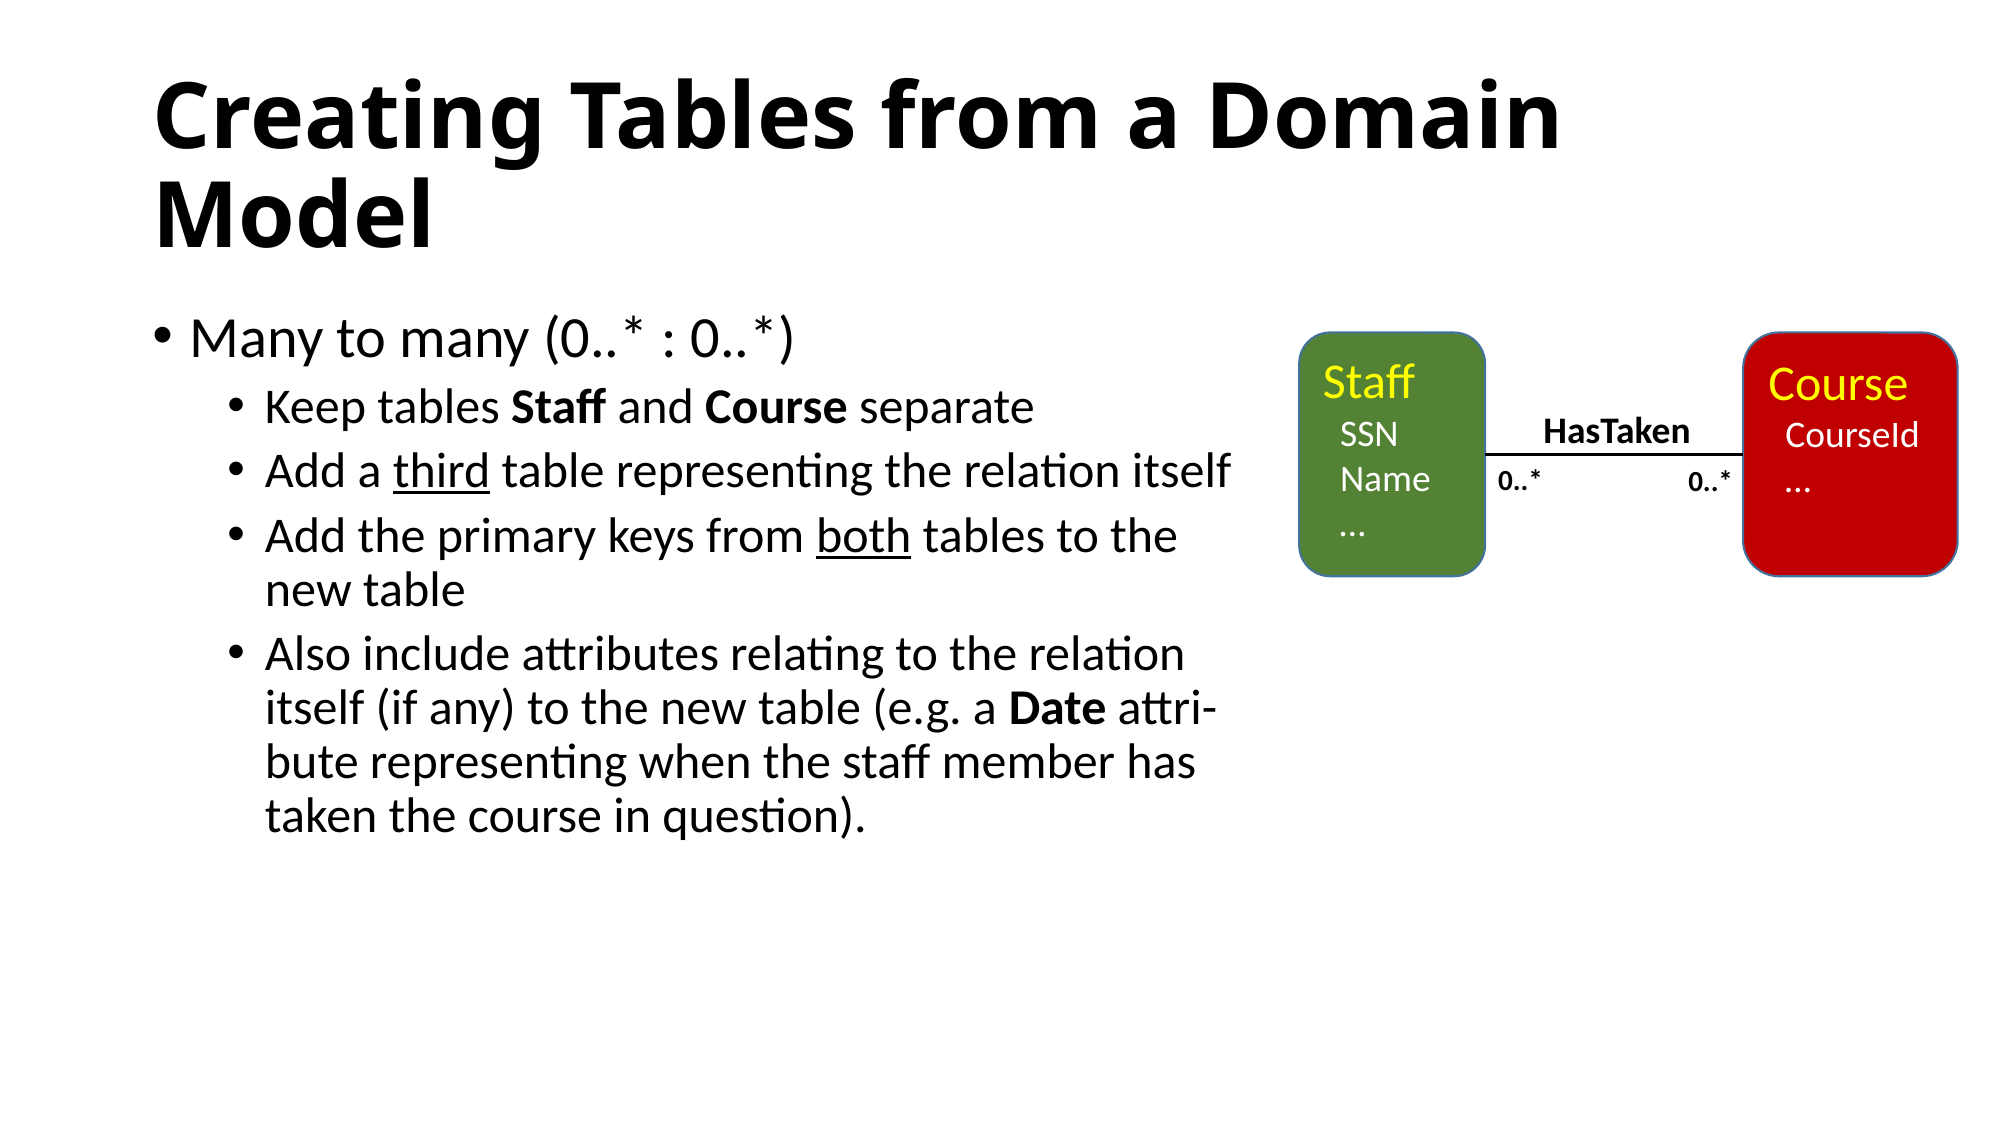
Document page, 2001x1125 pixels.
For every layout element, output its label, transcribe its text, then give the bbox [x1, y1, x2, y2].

text_box HasTaken [1528, 399, 1706, 454]
text_box 0..* [1483, 454, 1558, 505]
text_box 0..* [1673, 454, 1752, 505]
title Creating Tables from a Domain Model [137, 59, 1863, 278]
text_box HasTaken [1558, 455, 1673, 459]
text_box Staff SSN Name … [1298, 331, 1487, 578]
text_box Course CourseId … [1742, 331, 1959, 578]
list Many to many (0..* : 0..*) Keep tables Staff and Course separate Add a third table representing the relation itself Add the primary keys from both tables to the new table Also include attributes relating to the relation itself (if any) to the new table (e.g. a Date attri-bute representing when the staff member has taken the course in question). [137, 299, 1271, 1014]
